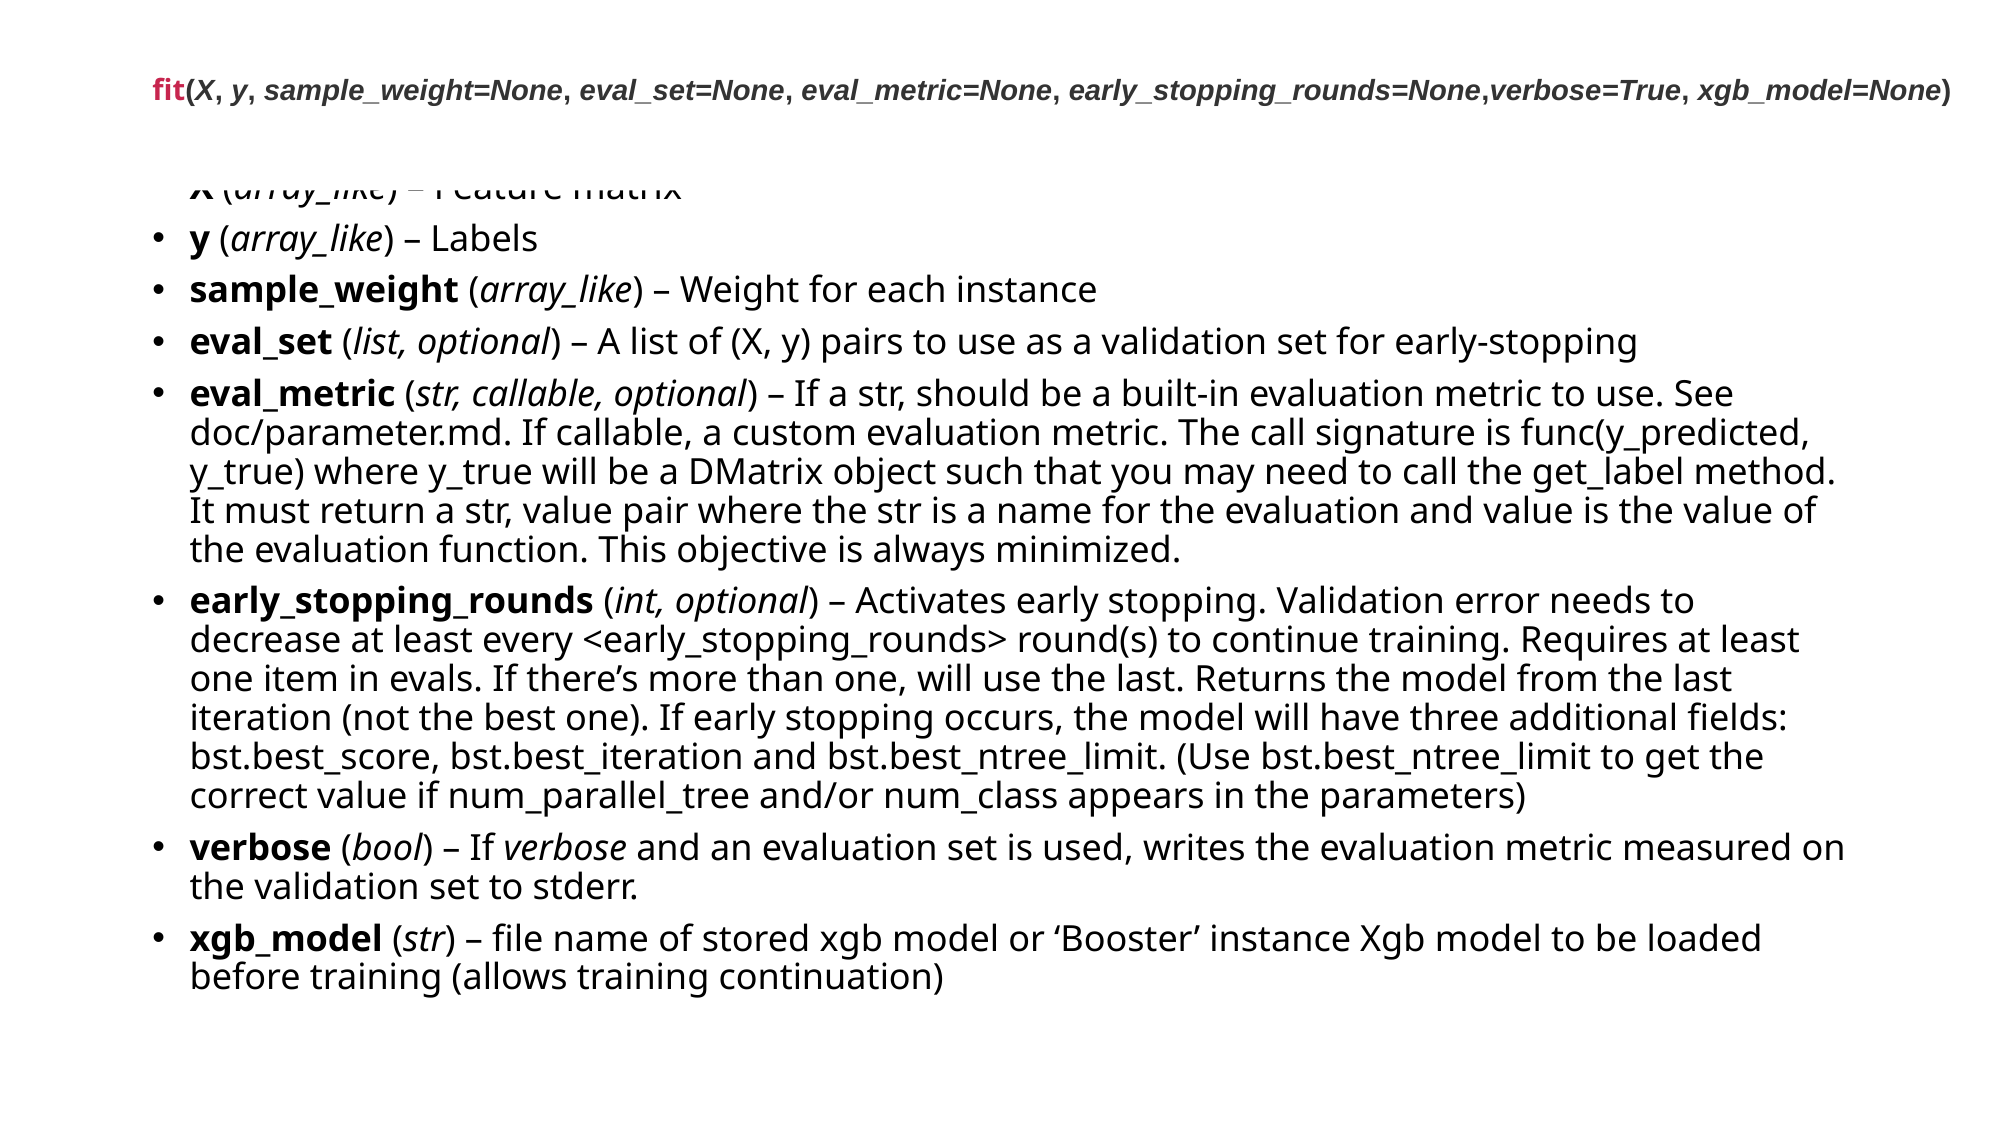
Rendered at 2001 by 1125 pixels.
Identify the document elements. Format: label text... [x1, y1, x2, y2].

list X (array_like) – Feature matrix y (array_like) – Labels sample_weight (array_like) – Weight for each instance eval_set (list, optional) – A list of (X, y) pairs to use as a validation set for early-stopping eval_metric (str, callable, optional) – If a str, should be a built-in evaluation metric to use. See doc/parameter.md. If callable, a custom evaluation metric. The call signature is func(y_predicted, y_true) where y_true will be a DMatrix object such that you may need to call the get_label method. It must return a str, value pair where the str is a name for the evaluation and value is the value of the evaluation function. This objective is always minimized. early_stopping_rounds (int, optional) – Activates early stopping. Validation error needs to decrease at least every <early_stopping_rounds> round(s) to continue training. Requires at least one item in evals. If there’s more than one, will use the last. Returns the model from the last iteration (not the best one). If early stopping occurs, the model will have three additional fields: bst.best_score, bst.best_iteration and bst.best_ntree_limit. (Use bst.best_ntree_limit to get the correct value if num_parallel_tree and/or num_class appears in the parameters) verbose (bool) – If verbose and an evaluation set is used, writes the evaluation metric measured on the validation set to stderr. xgb_model (str) – file name of stored xgb model or ‘Booster’ instance Xgb model to be loaded before training (allows training continuation) [137, 191, 1863, 1014]
title fit(X, y, sample_weight=None, eval_set=None, eval_metric=None, early_stopping_rounds=None,verbose=True, xgb_model=None) [137, 0, 1994, 191]
